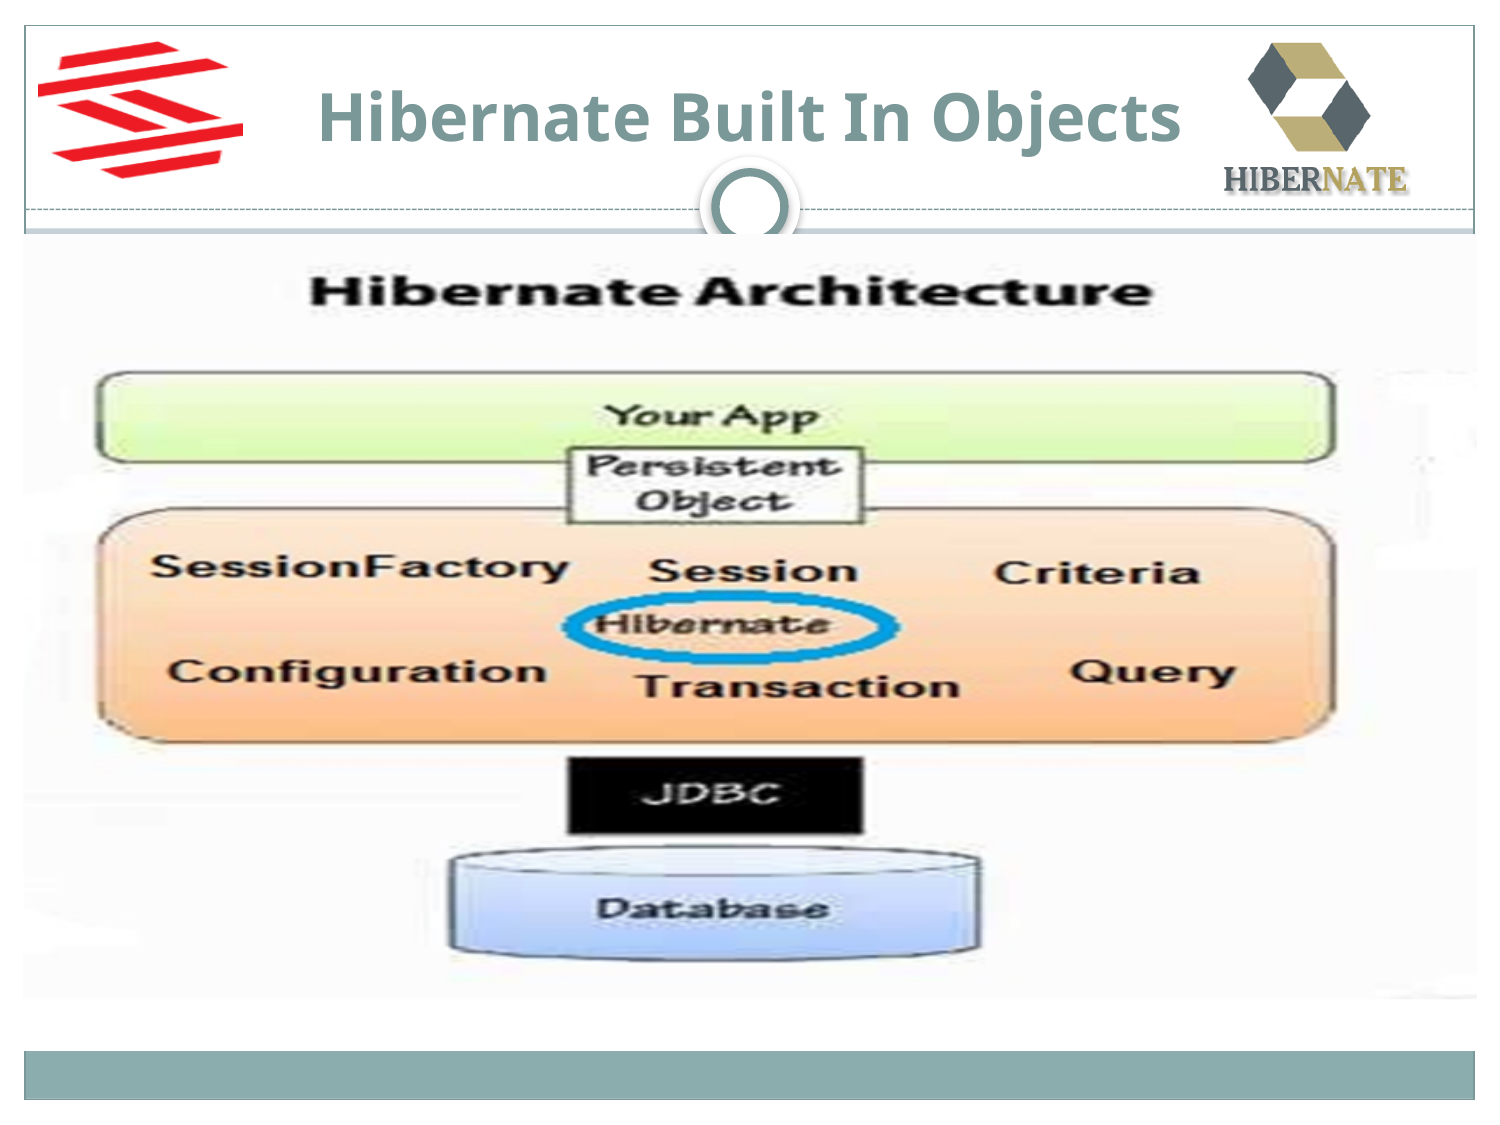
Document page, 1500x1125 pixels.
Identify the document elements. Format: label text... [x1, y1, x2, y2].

picture [1223, 42, 1411, 197]
picture [23, 234, 1477, 1051]
title Hibernate Built In Objects [237, 37, 1450, 162]
picture [37, 40, 243, 185]
